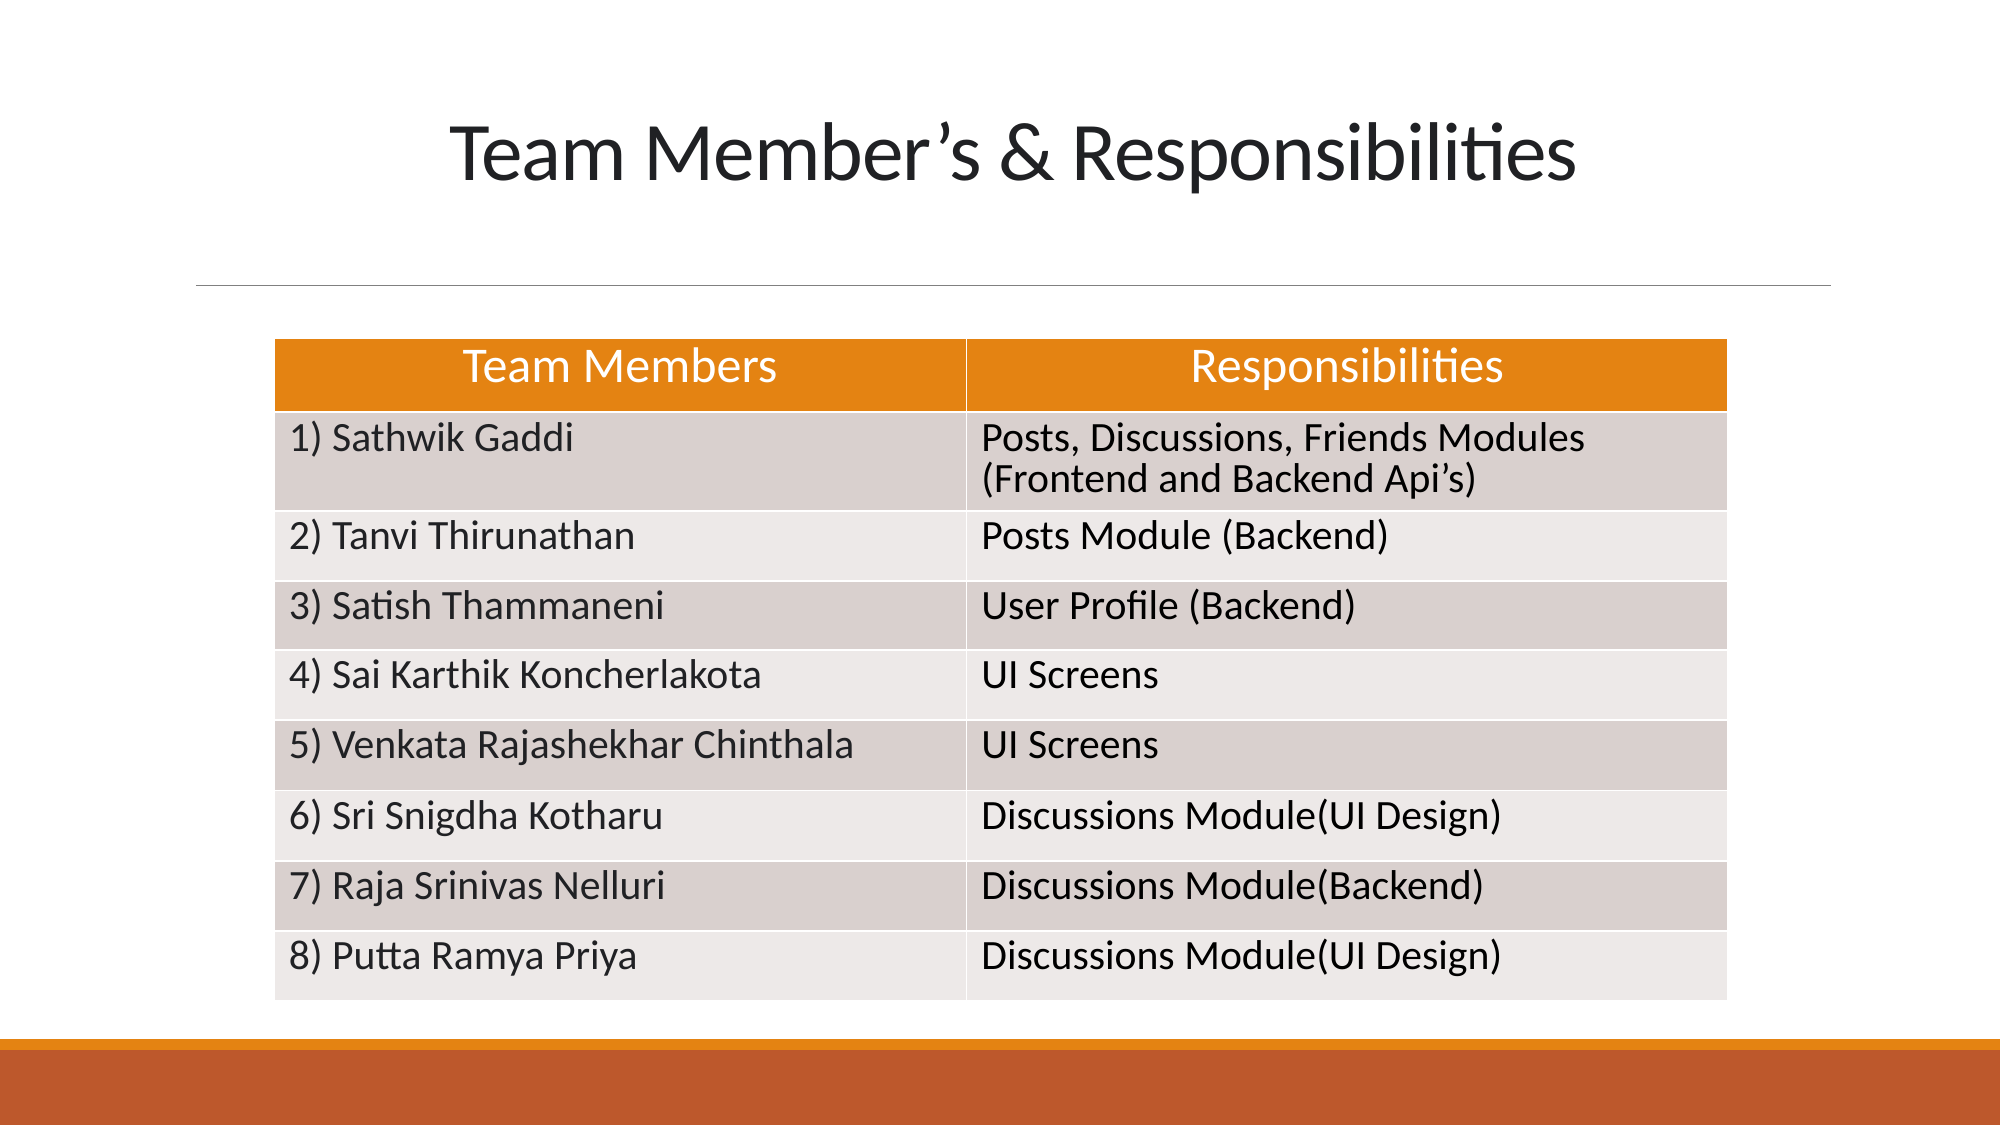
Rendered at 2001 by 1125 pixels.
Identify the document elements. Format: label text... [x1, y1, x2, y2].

table_header Responsibilities [967, 339, 1727, 411]
table_cell User Profile (Backend) [967, 582, 1727, 649]
table_header Team Members [275, 339, 966, 411]
table_cell 8) Putta Ramya Priya [275, 932, 966, 1000]
table_cell 5) Venkata Rajashekhar Chinthala [275, 721, 966, 790]
table_cell UI Screens [967, 721, 1727, 790]
table_cell 6) Sri Snigdha Kotharu [275, 791, 966, 860]
table_cell Discussions Module(UI Design) [967, 932, 1727, 1000]
table_cell Discussions Module(Backend) [967, 862, 1727, 930]
table_cell 4) Sai Karthik Koncherlakota [275, 651, 966, 719]
table_cell 7) Raja Srinivas Nelluri [275, 862, 966, 930]
table_cell Discussions Module(UI Design) [967, 791, 1727, 860]
table_cell Posts Module (Backend) [967, 512, 1727, 580]
table_cell UI Screens [967, 651, 1727, 719]
table_cell 2) Tanvi Thirunathan [275, 512, 966, 580]
table_cell Posts, Discussions, Friends Modules (Frontend and Backend Api’s) [967, 413, 1727, 510]
table_cell 1) Sathwik Gaddi [275, 413, 966, 510]
table_cell 3) Satish Thammaneni [275, 582, 966, 649]
title Team Member’s & Responsibilities [180, 47, 1830, 285]
